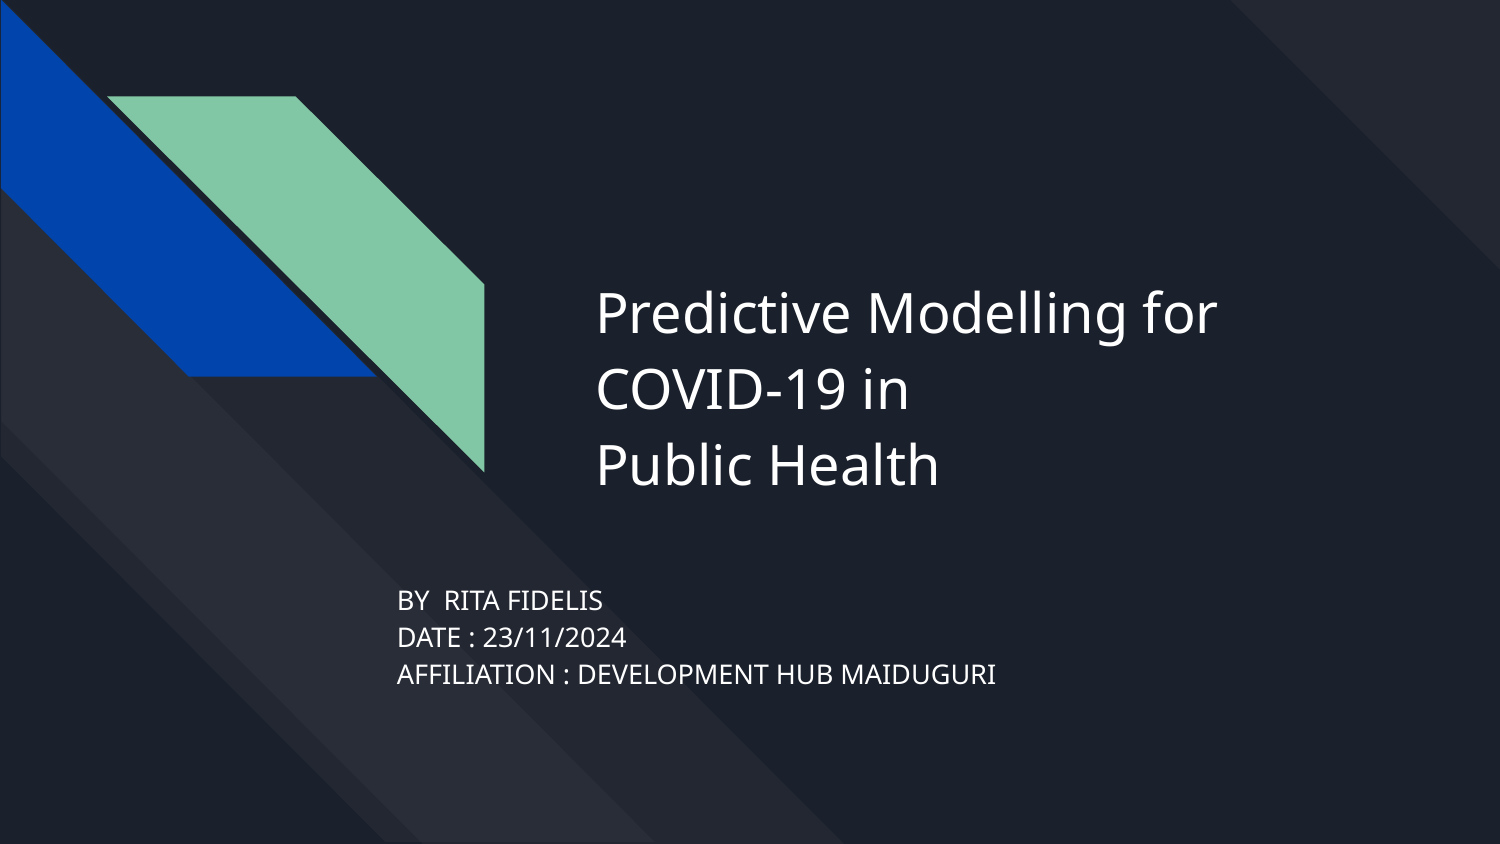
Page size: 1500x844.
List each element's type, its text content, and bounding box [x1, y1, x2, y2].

subtitle BY RITA FIDELIS DATE : 23/11/2024 AFFILIATION : DEVELOPMENT HUB MAIDUGURI [381, 567, 1404, 727]
title Predictive Modelling for COVID-19 in Public Health [580, 258, 1404, 518]
